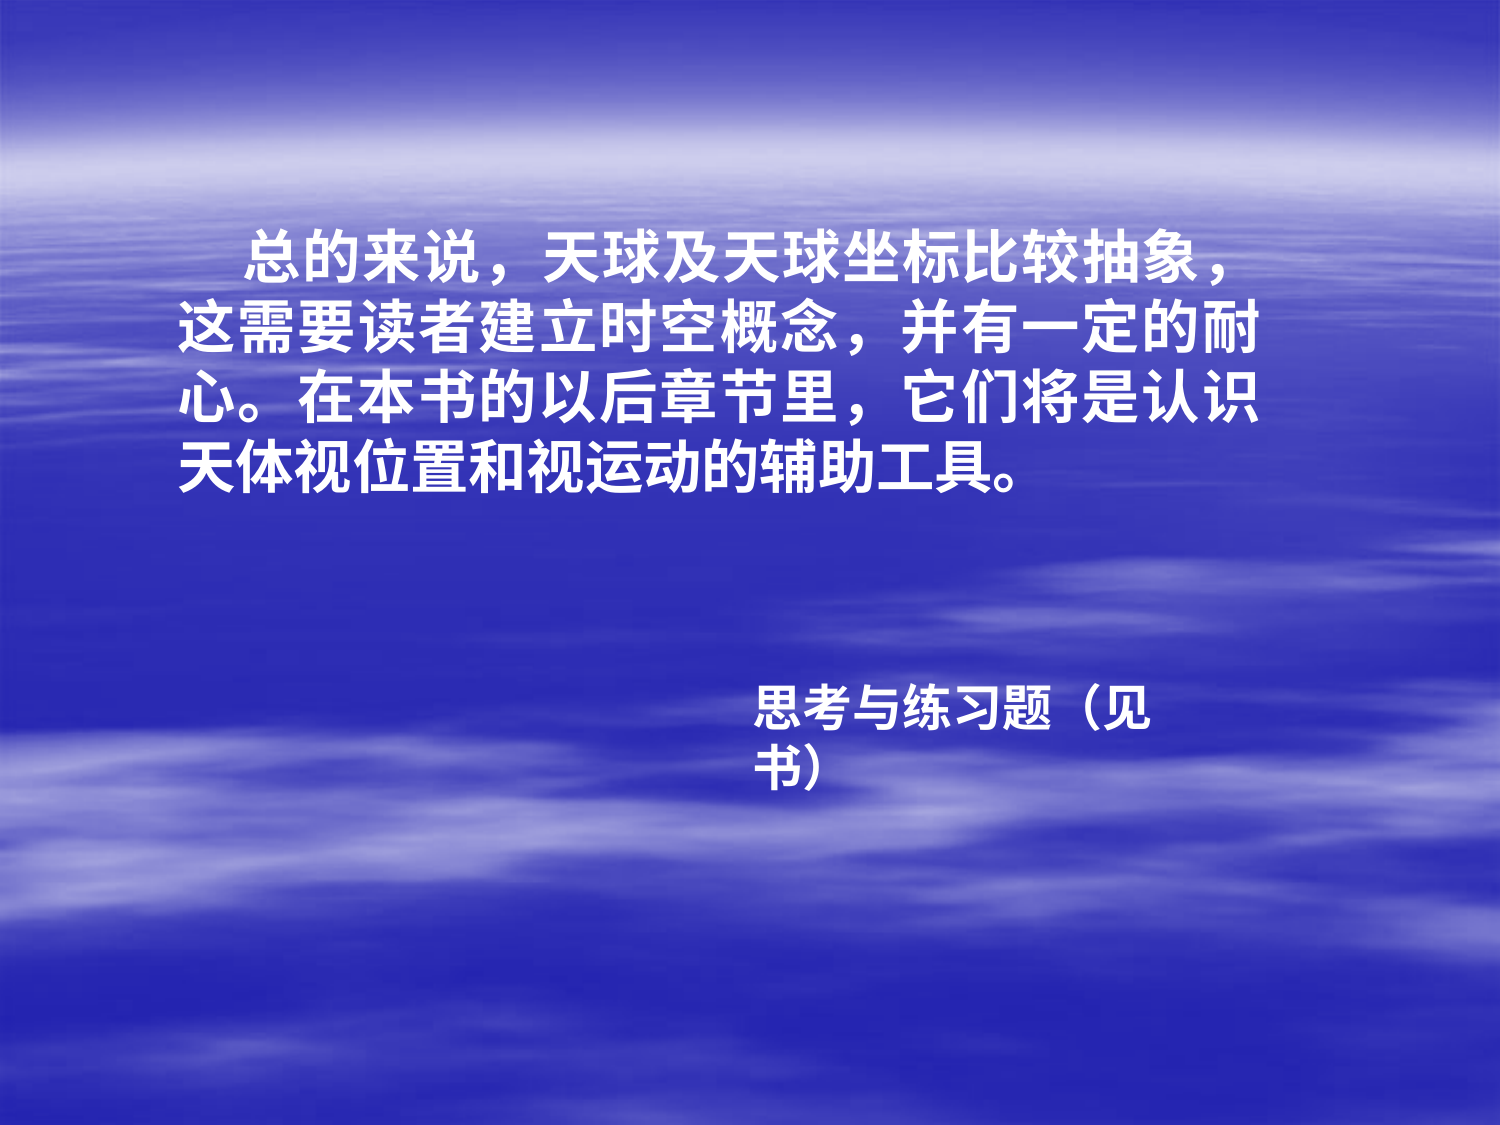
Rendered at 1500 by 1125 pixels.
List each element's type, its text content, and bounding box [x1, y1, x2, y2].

text_box 思考与练习题（见书） [738, 668, 1251, 804]
text_box 总的来说，天球及天球坐标比较抽象，这需要读者建立时空概念，并有一定的耐心。在本书的以后章节里，它们将是认识天体视位置和视运动的辅助工具。 [162, 212, 1275, 508]
